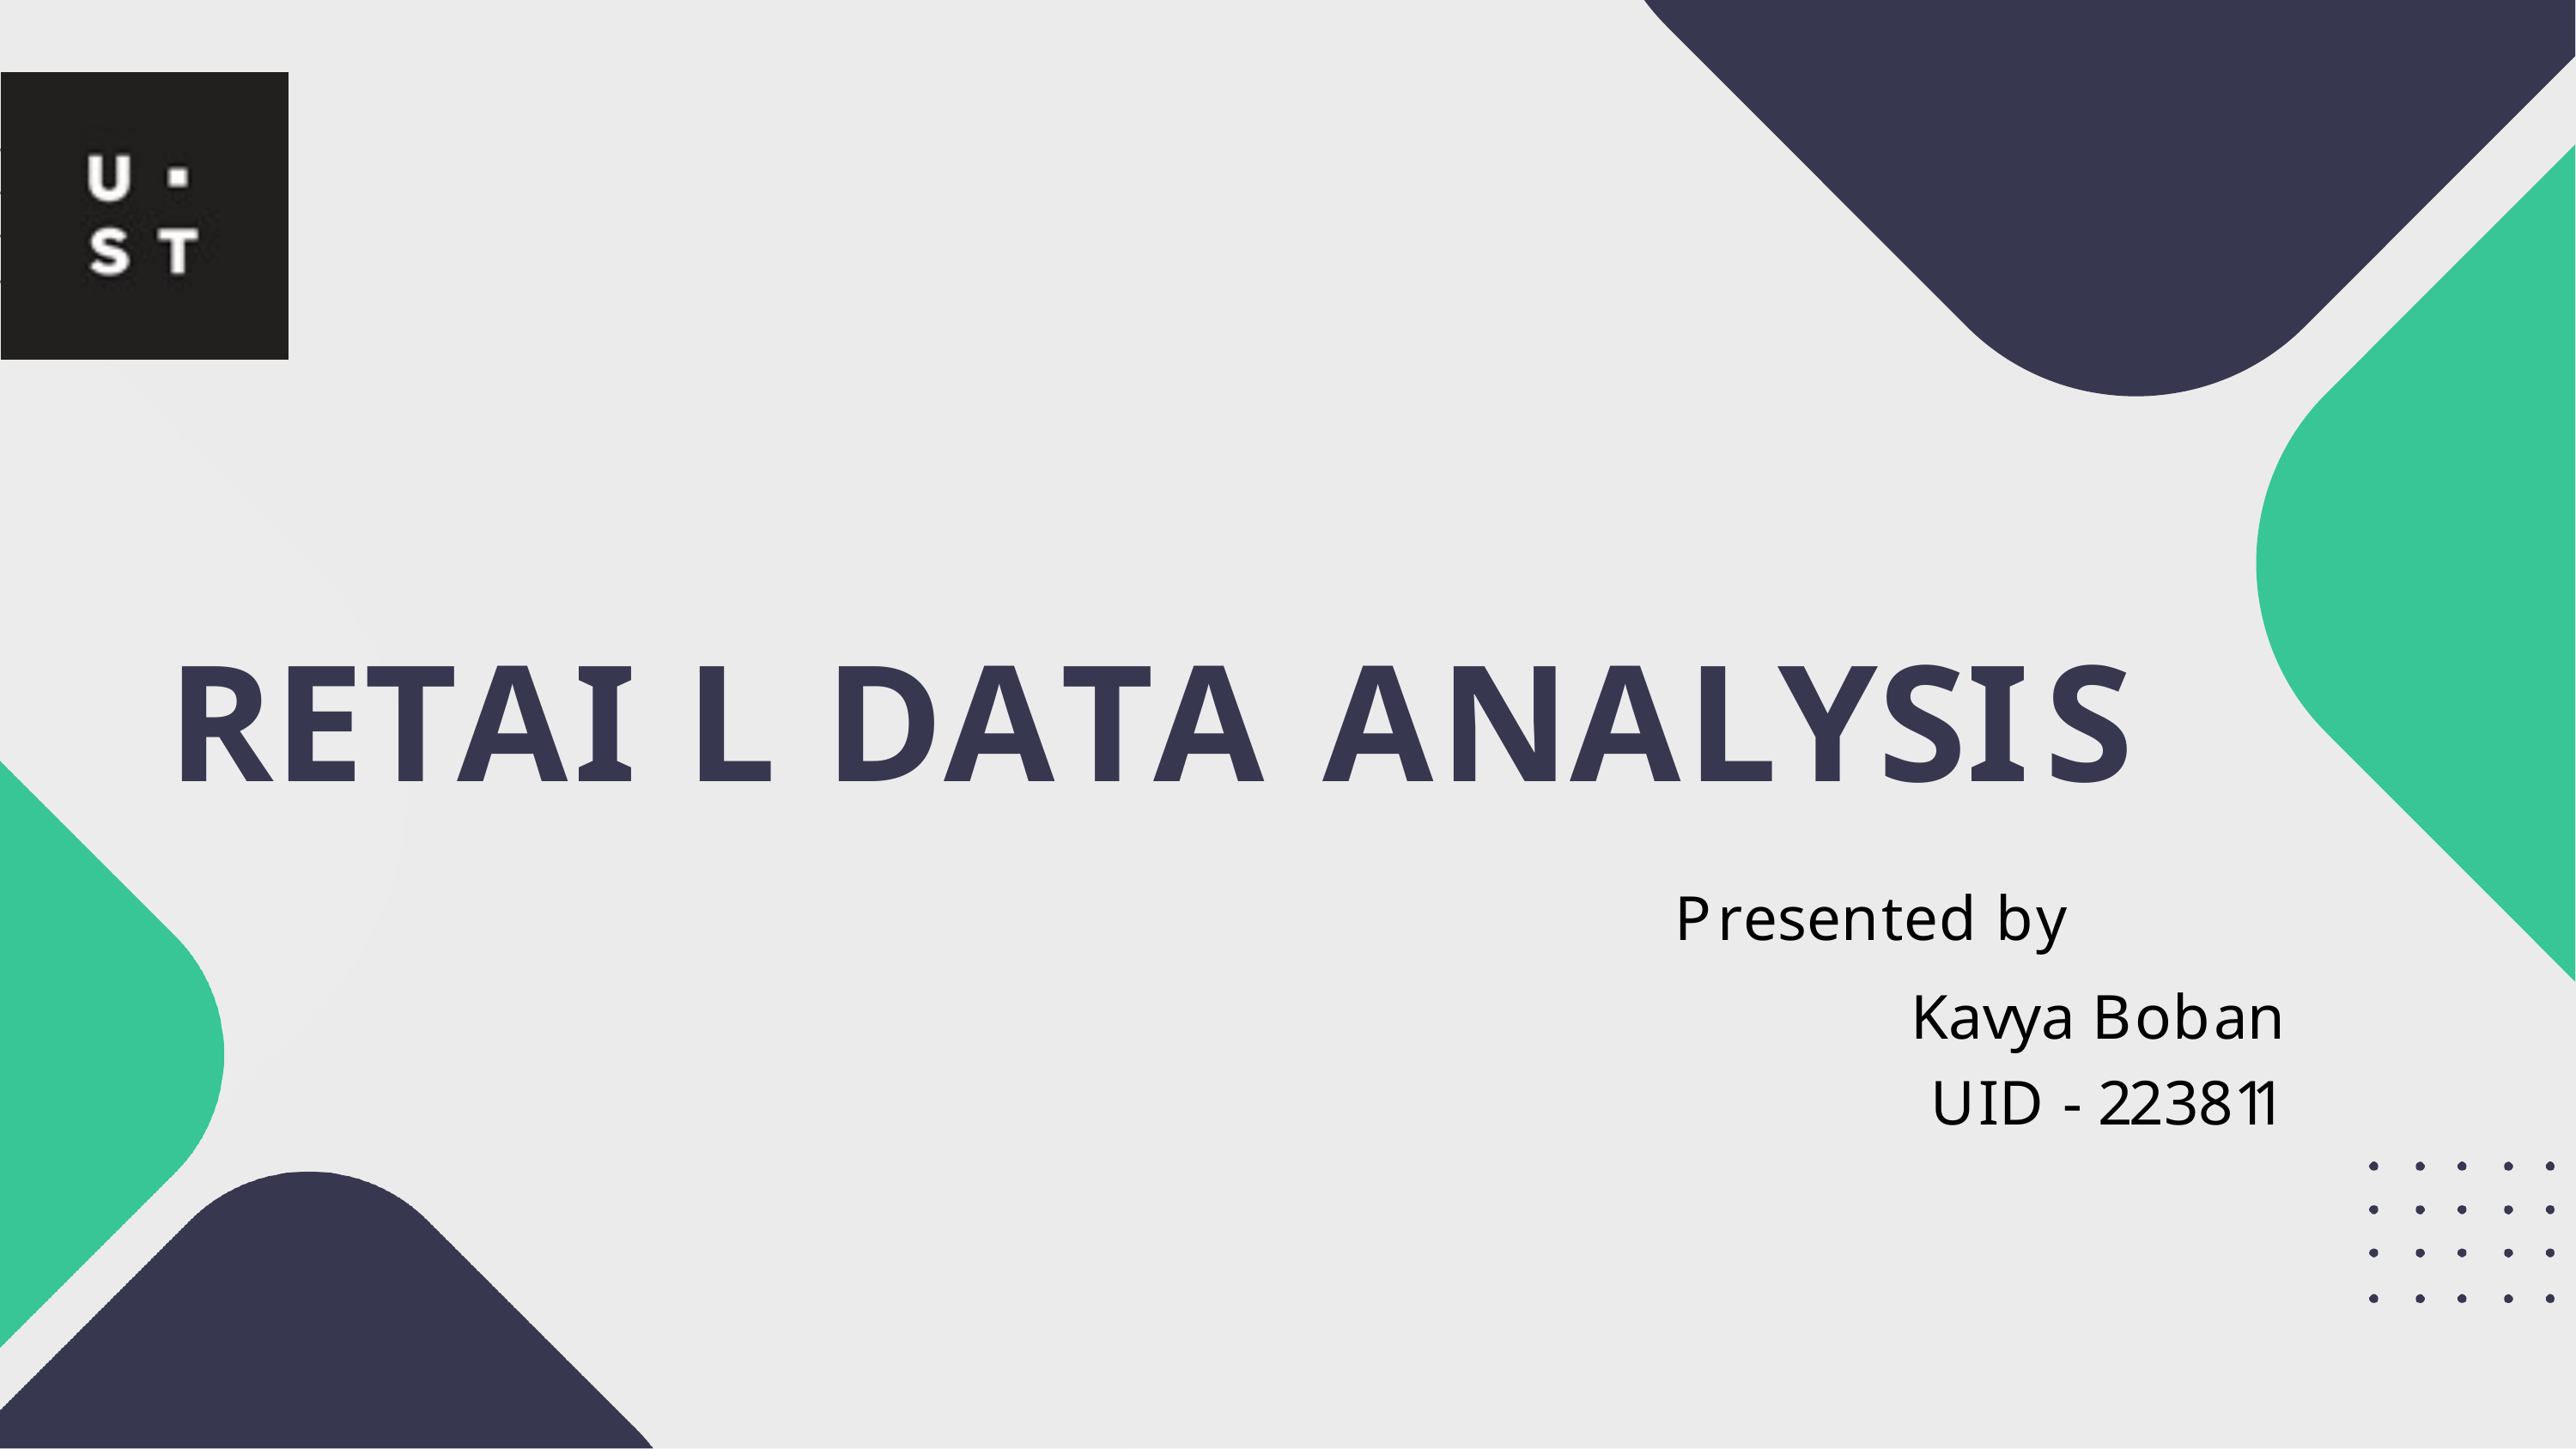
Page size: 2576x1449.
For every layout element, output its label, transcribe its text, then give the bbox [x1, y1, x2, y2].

text_box Presented by Kavya Boban UID - 223811 [1672, 990, 2312, 1137]
title RETAI L DATA ANALYSI S [1138, 619, 1639, 864]
picture [2369, 1161, 2555, 1303]
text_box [1643, 0, 2576, 982]
picture [0, 72, 1134, 1449]
